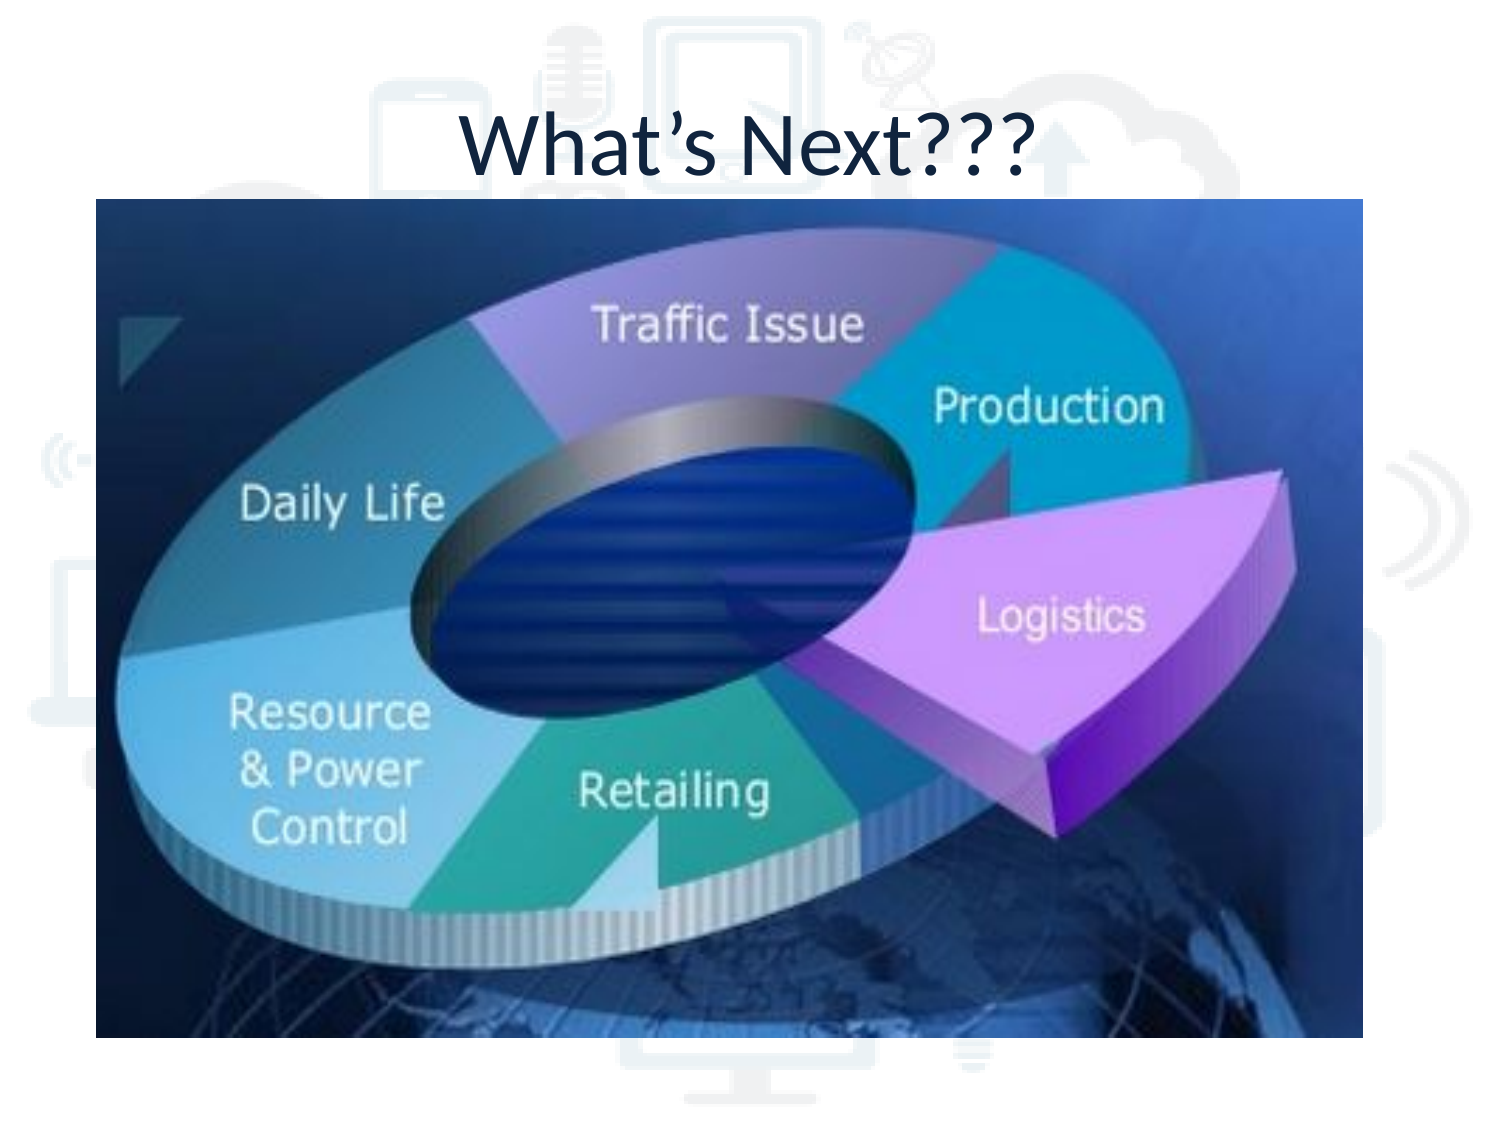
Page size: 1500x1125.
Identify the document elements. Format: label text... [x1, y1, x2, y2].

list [96, 199, 1363, 1038]
title What’s Next??? [75, 45, 1425, 233]
